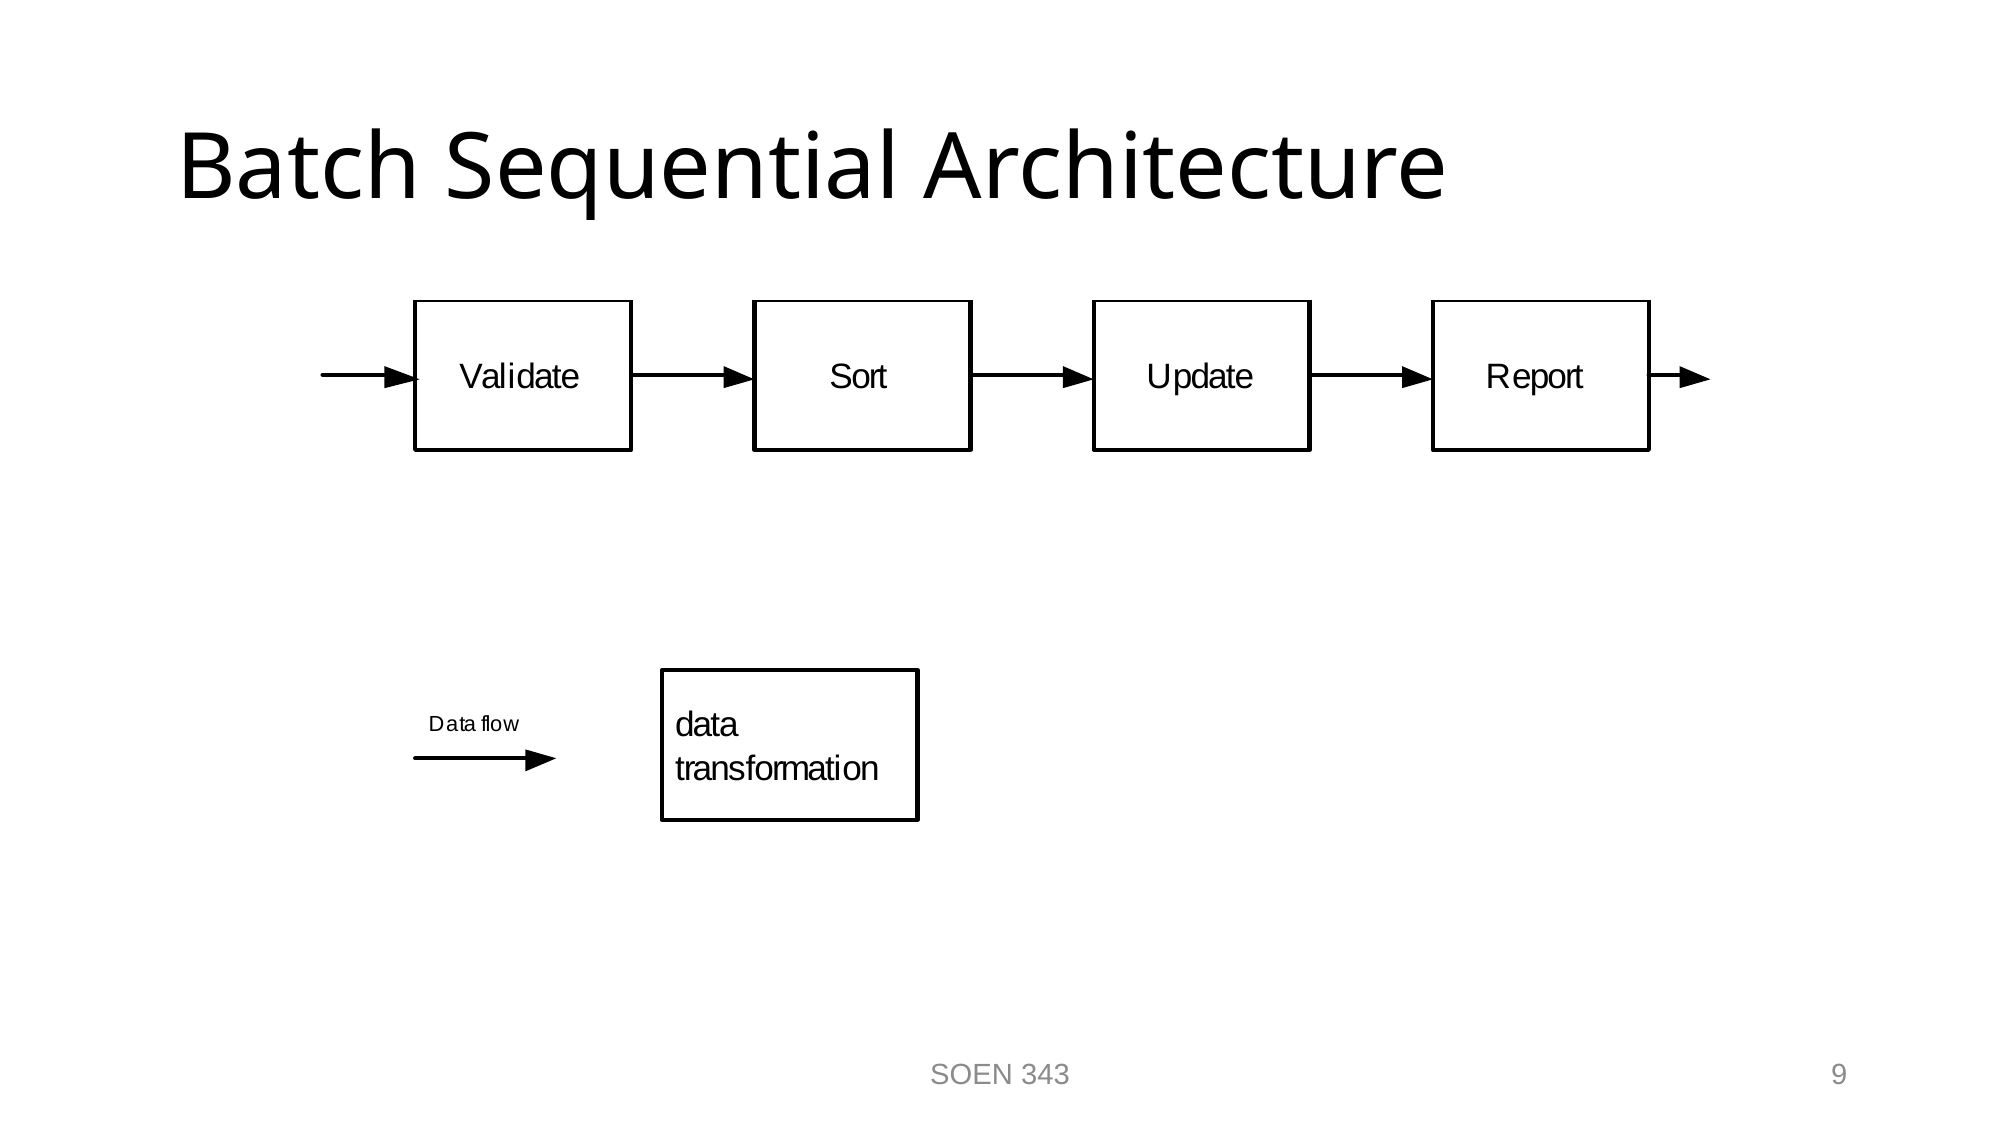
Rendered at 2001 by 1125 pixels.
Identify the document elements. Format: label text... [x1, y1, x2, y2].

slide_number 9 [1412, 1042, 1863, 1103]
title Batch Sequential Architecture [137, 59, 1863, 278]
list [287, 299, 1750, 829]
footer SOEN 343 [662, 1042, 1338, 1103]
